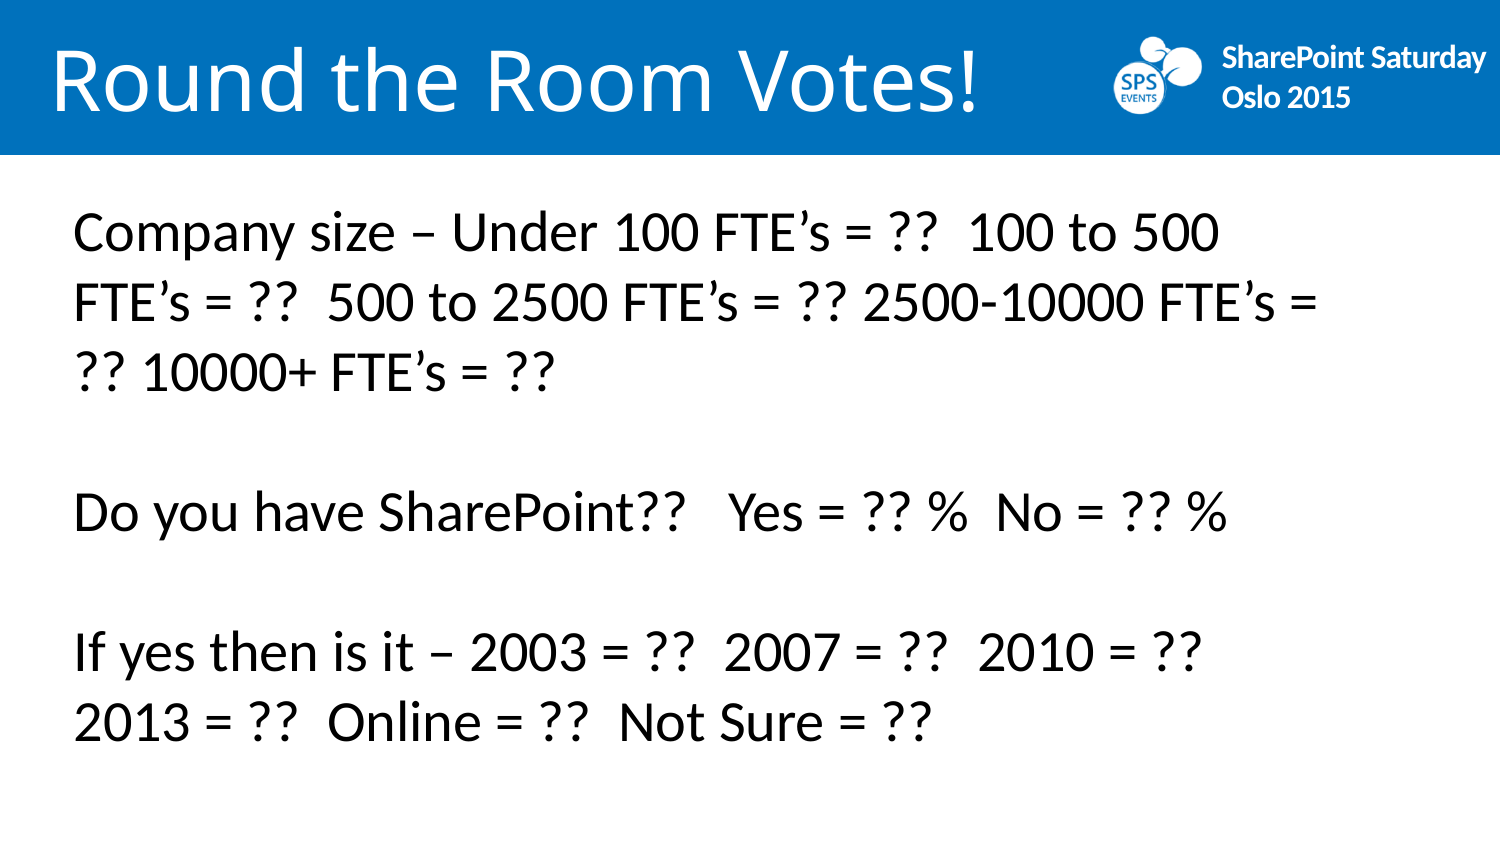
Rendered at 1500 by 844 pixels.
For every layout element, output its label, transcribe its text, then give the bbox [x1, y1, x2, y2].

title Round the Room Votes! [34, 0, 1101, 155]
text_box Company size – Under 100 FTE’s = ?? 100 to 500 FTE’s = ?? 500 to 2500 FTE’s = ?? 2500-10000 FTE’s = ?? 10000+ FTE’s = ?? Do you have SharePoint?? Yes = ?? % No = ?? % If yes then is it – 2003 = ?? 2007 = ?? 2010 = ?? 2013 = ?? Online = ?? Not Sure = ?? [58, 185, 1341, 831]
picture [1104, 32, 1210, 116]
